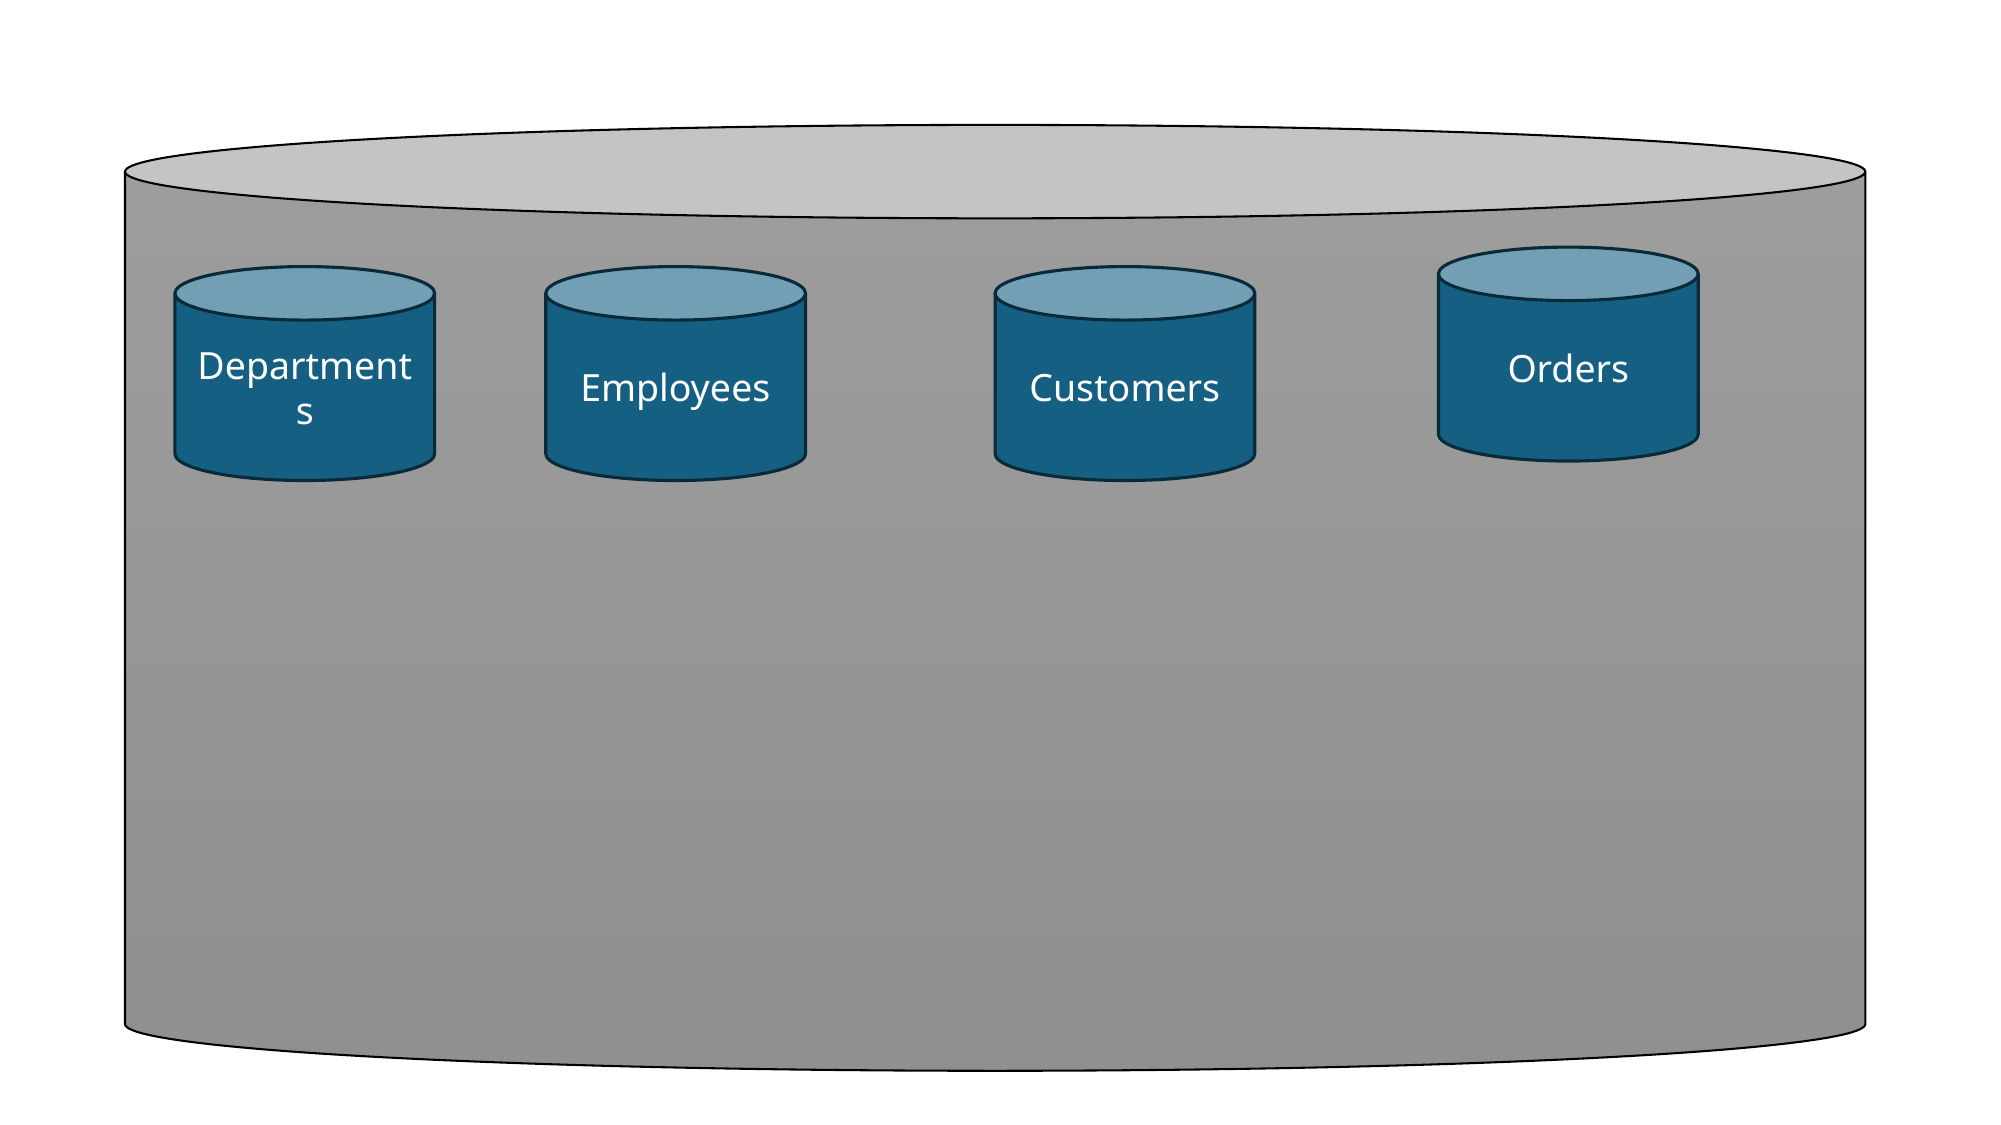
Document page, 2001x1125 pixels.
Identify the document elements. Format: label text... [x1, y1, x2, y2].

text_box Employees [544, 265, 808, 483]
text_box Departments [173, 265, 437, 483]
text_box [123, 123, 1867, 1072]
text_box Customers [993, 265, 1257, 483]
text_box Orders [1436, 245, 1700, 463]
